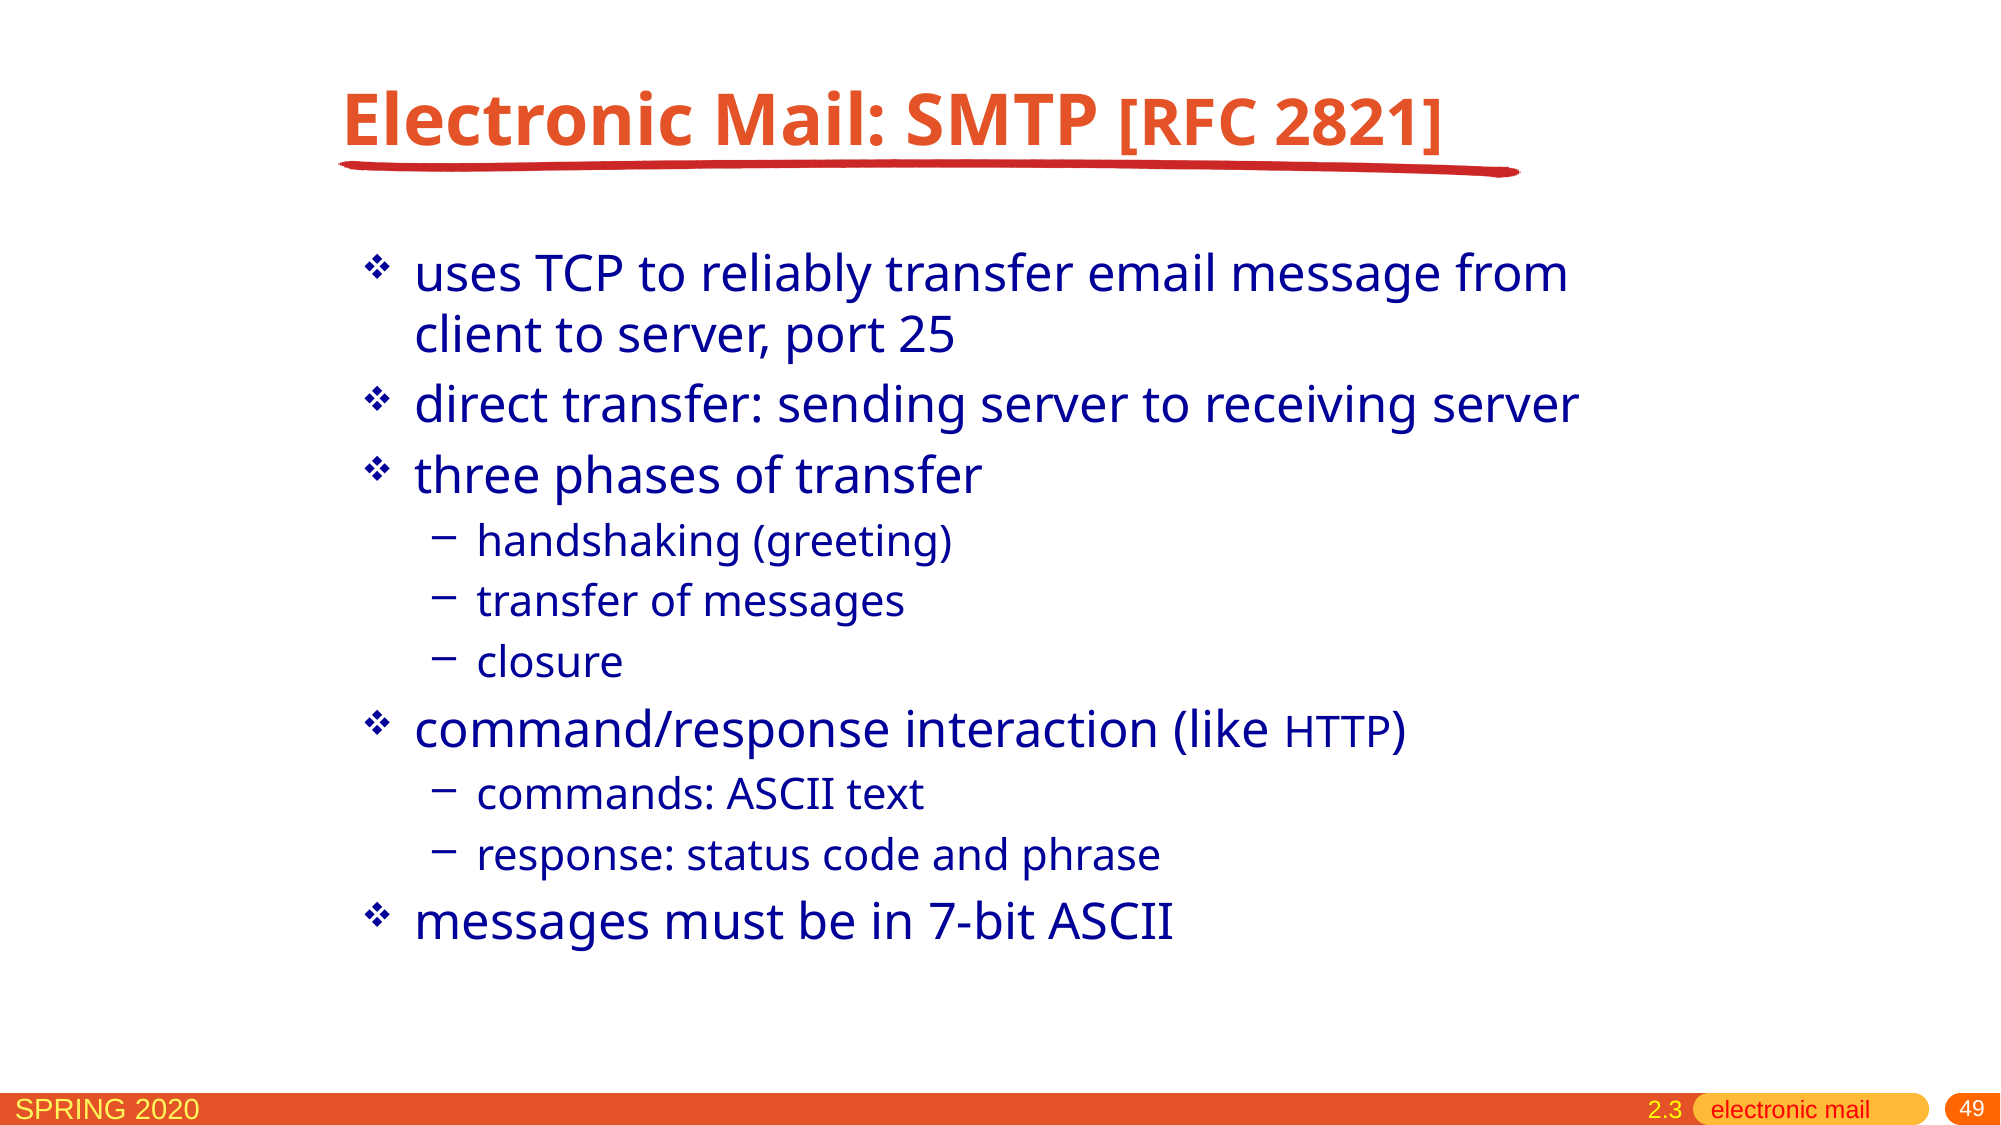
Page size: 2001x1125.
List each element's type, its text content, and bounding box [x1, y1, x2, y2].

title Electronic Mail: SMTP [RFC 2821] [326, 38, 1602, 196]
text_box 2.3 electronic mail [1626, 1086, 1945, 1125]
list uses TCP to reliably transfer email message from client to server, port 25 direct transfer: sending server to receiving server three phases of transfer handshaking (greeting) transfer of messages closure command/response interaction (like HTTP) commands: ASCII text response: status code and phrase messages must be in 7-bit ASCII [346, 233, 1599, 996]
picture [333, 154, 1534, 184]
